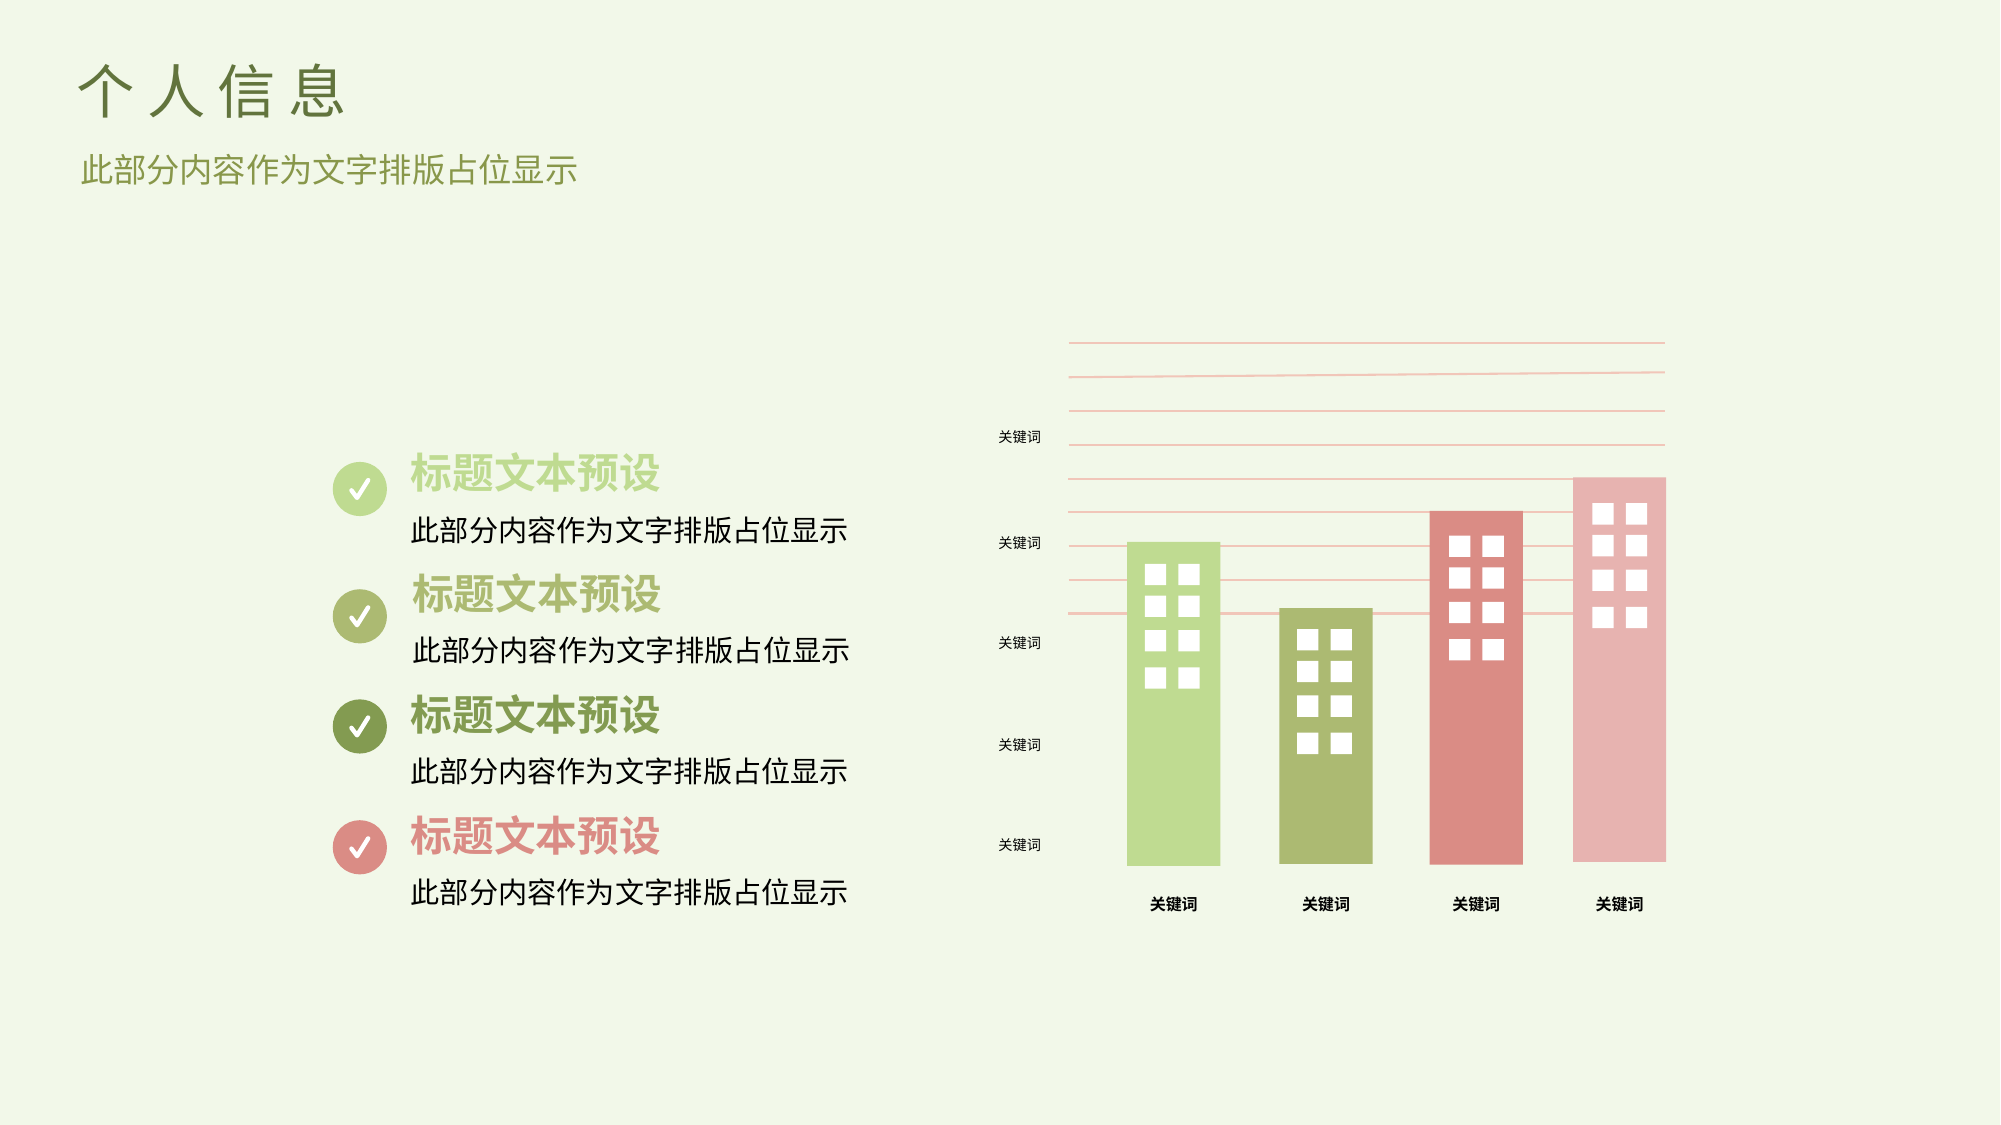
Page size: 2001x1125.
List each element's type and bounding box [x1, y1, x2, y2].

text_box [332, 343, 1667, 923]
text_box [61, 47, 597, 194]
